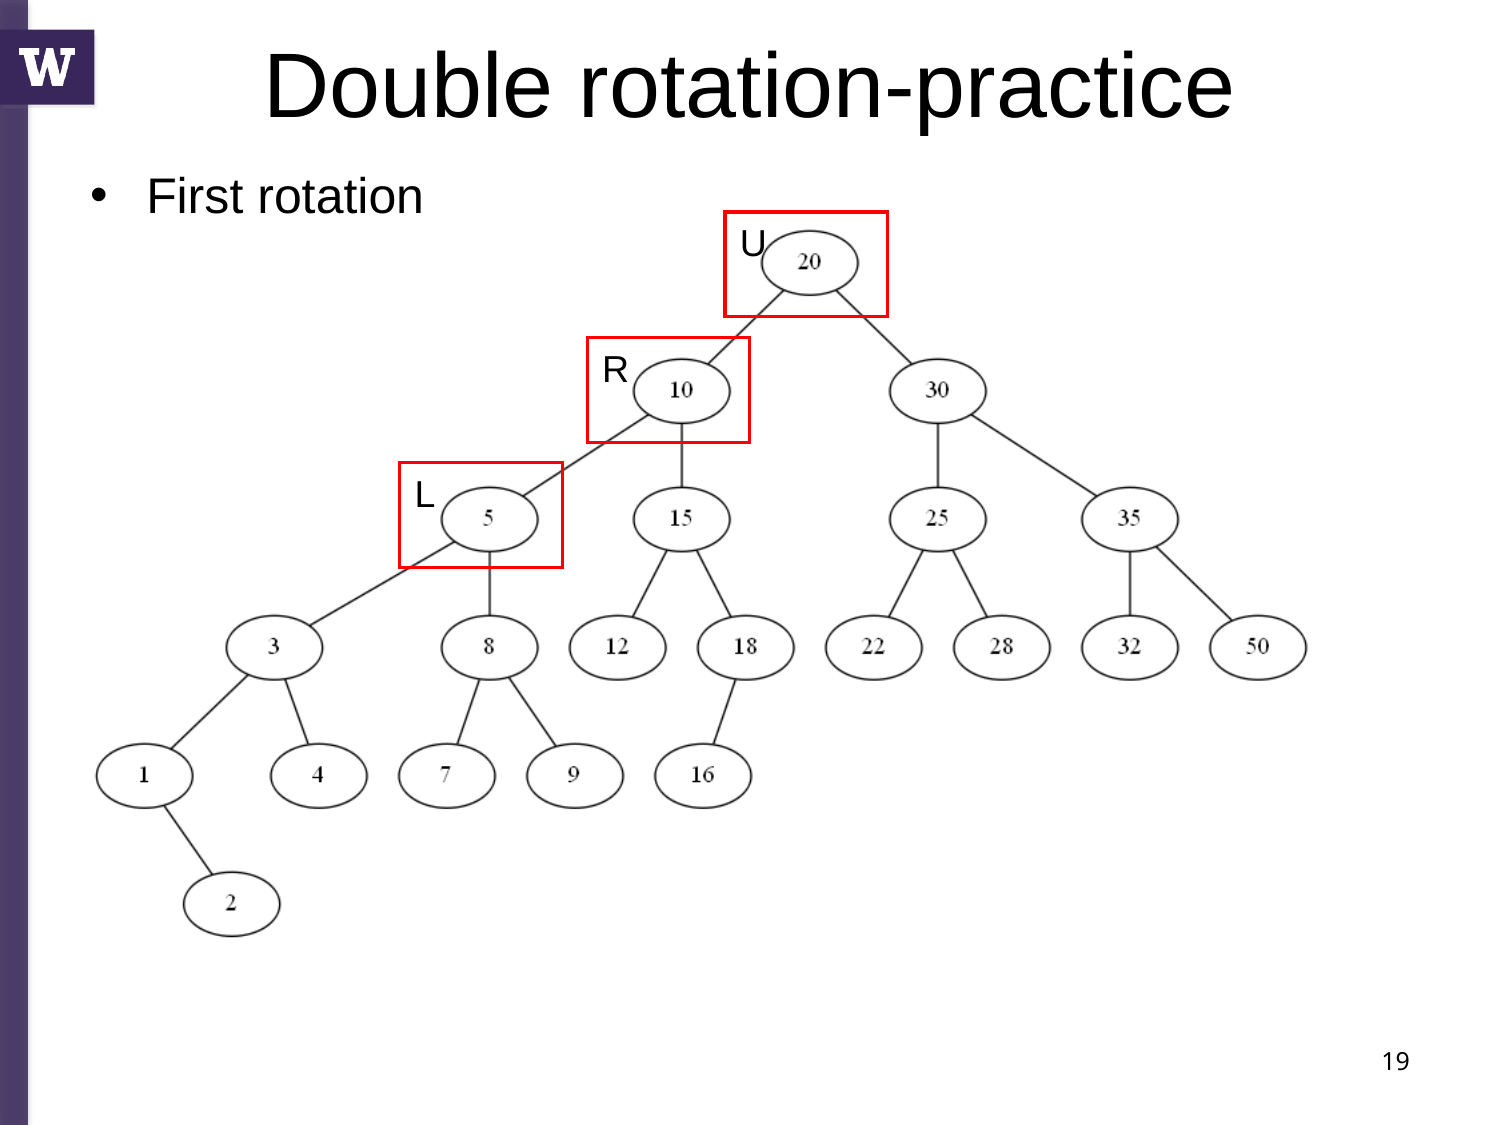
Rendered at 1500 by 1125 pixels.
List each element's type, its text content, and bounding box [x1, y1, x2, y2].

slide_number 19 [1074, 1025, 1425, 1100]
picture [87, 224, 1313, 944]
title Double rotation-practice [75, 18, 1426, 144]
text_box U [724, 211, 888, 223]
list First rotation [75, 156, 1425, 262]
picture [19, 48, 75, 86]
